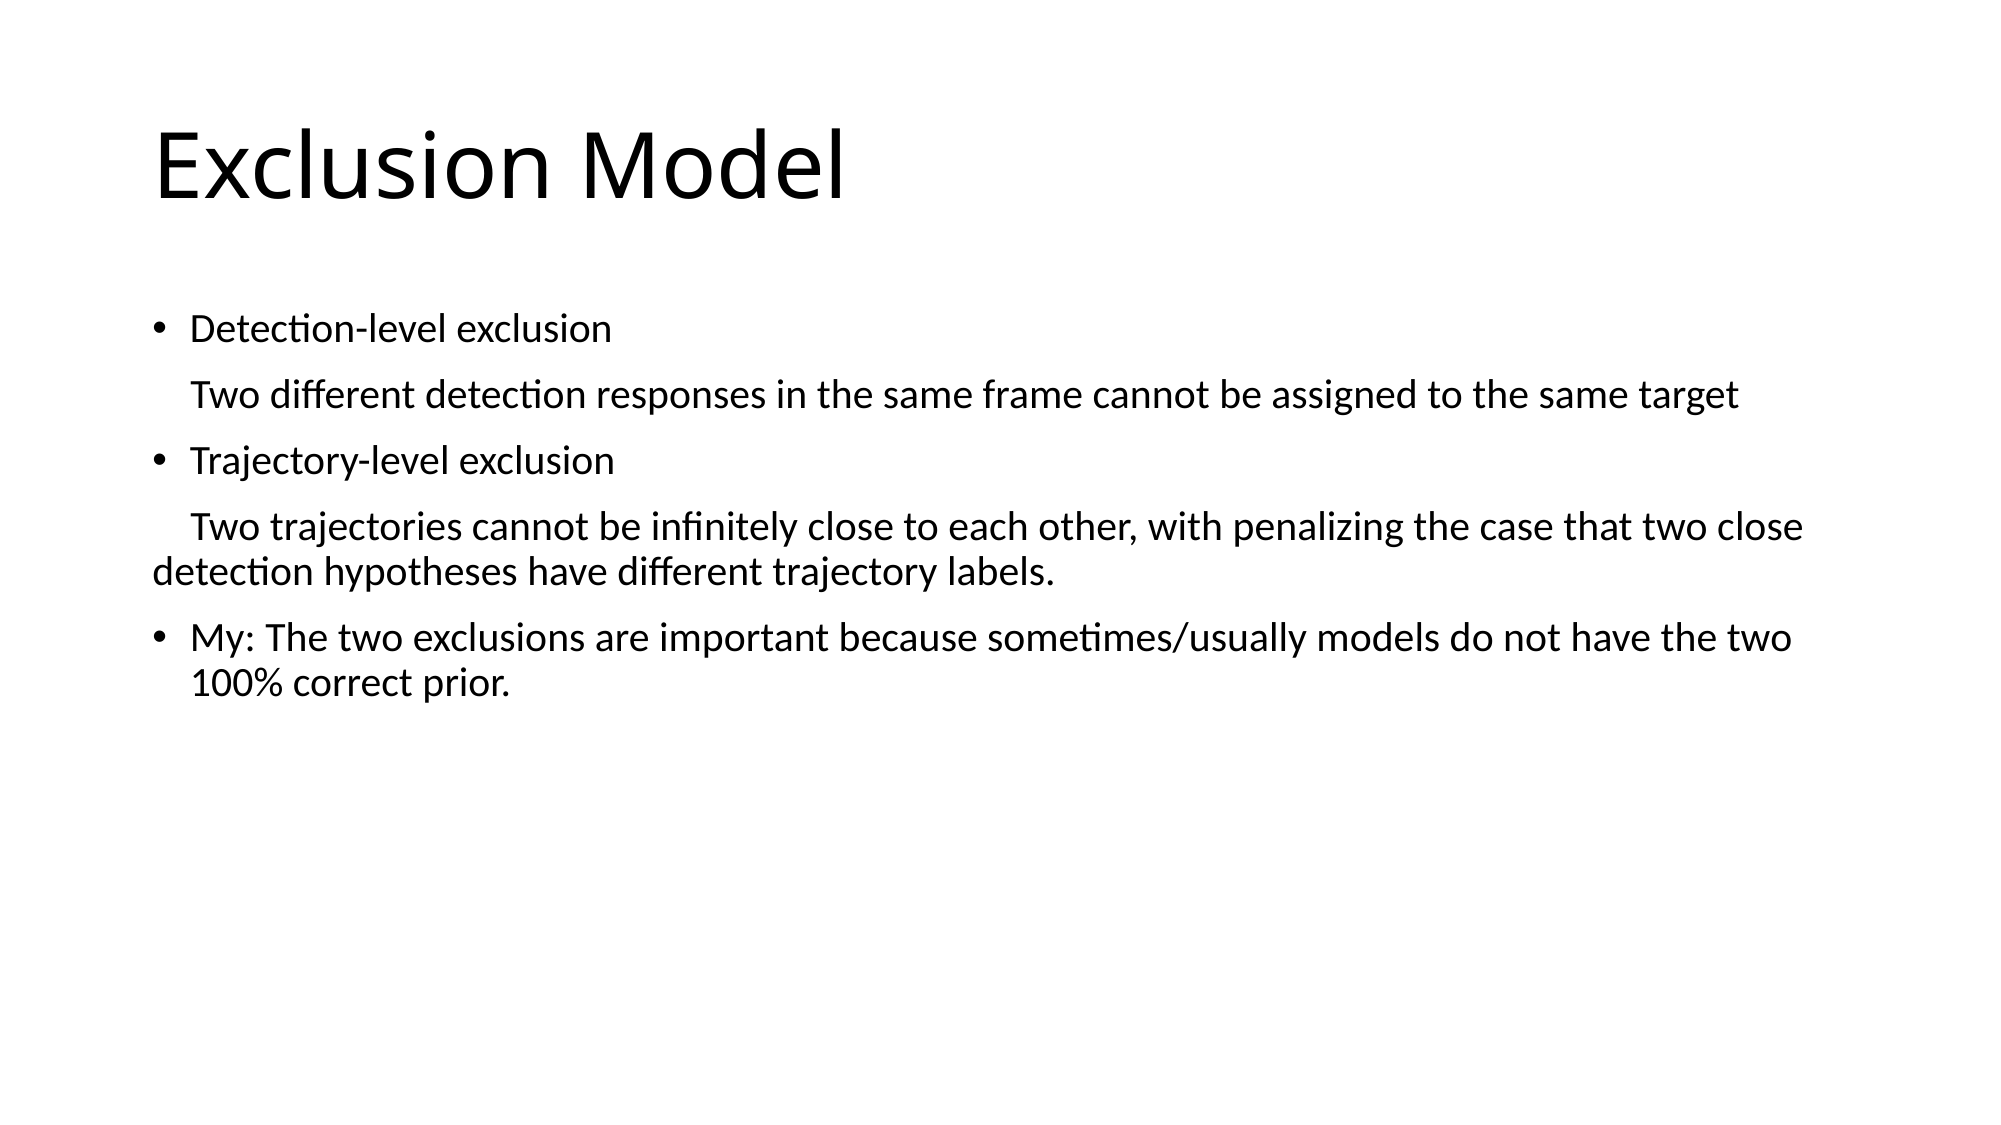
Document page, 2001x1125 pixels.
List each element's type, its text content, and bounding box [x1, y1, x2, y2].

list Detection-level exclusion Two different detection responses in the same frame cannot be assigned to the same target Trajectory-level exclusion Two trajectories cannot be infinitely close to each other, with penalizing the case that two close detection hypotheses have different trajectory labels. My: The two exclusions are important because sometimes/usually models do not have the two 100% correct prior. [137, 299, 1863, 1014]
title Exclusion Model [137, 59, 1863, 278]
